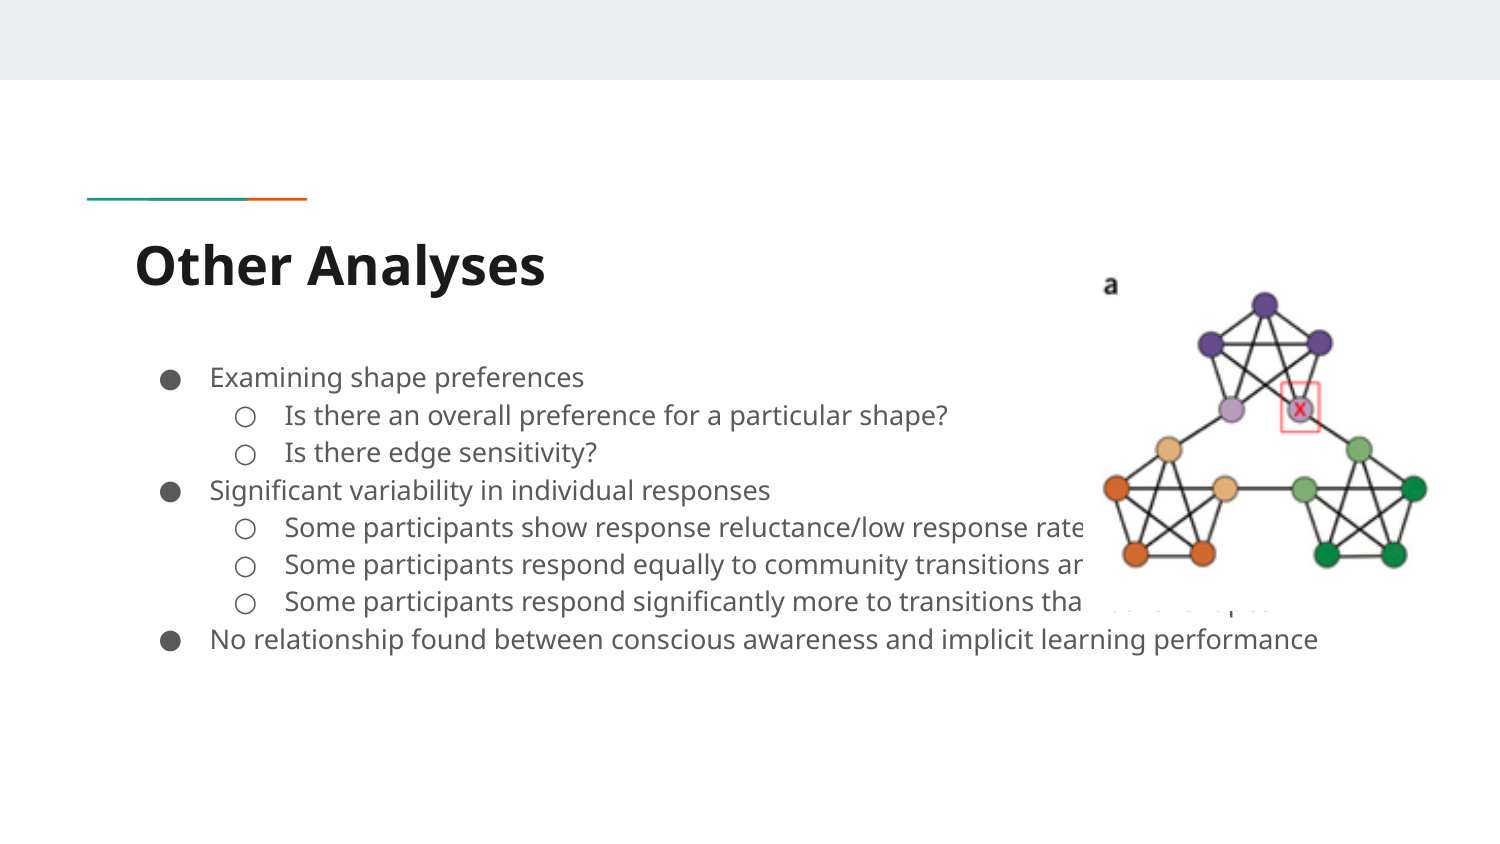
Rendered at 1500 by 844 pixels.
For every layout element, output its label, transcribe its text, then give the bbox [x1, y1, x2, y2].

picture [1082, 268, 1430, 611]
list Examining shape preferences Is there an overall preference for a particular shape? Is there edge sensitivity? Significant variability in individual responses Some participants show response reluctance/low response rates Some participants respond equally to community transitions and other shapes Some participants respond significantly more to transitions than other shapes No relationship found between conscious awareness and implicit learning performance [119, 341, 1381, 712]
title Other Analyses [119, 216, 1381, 305]
